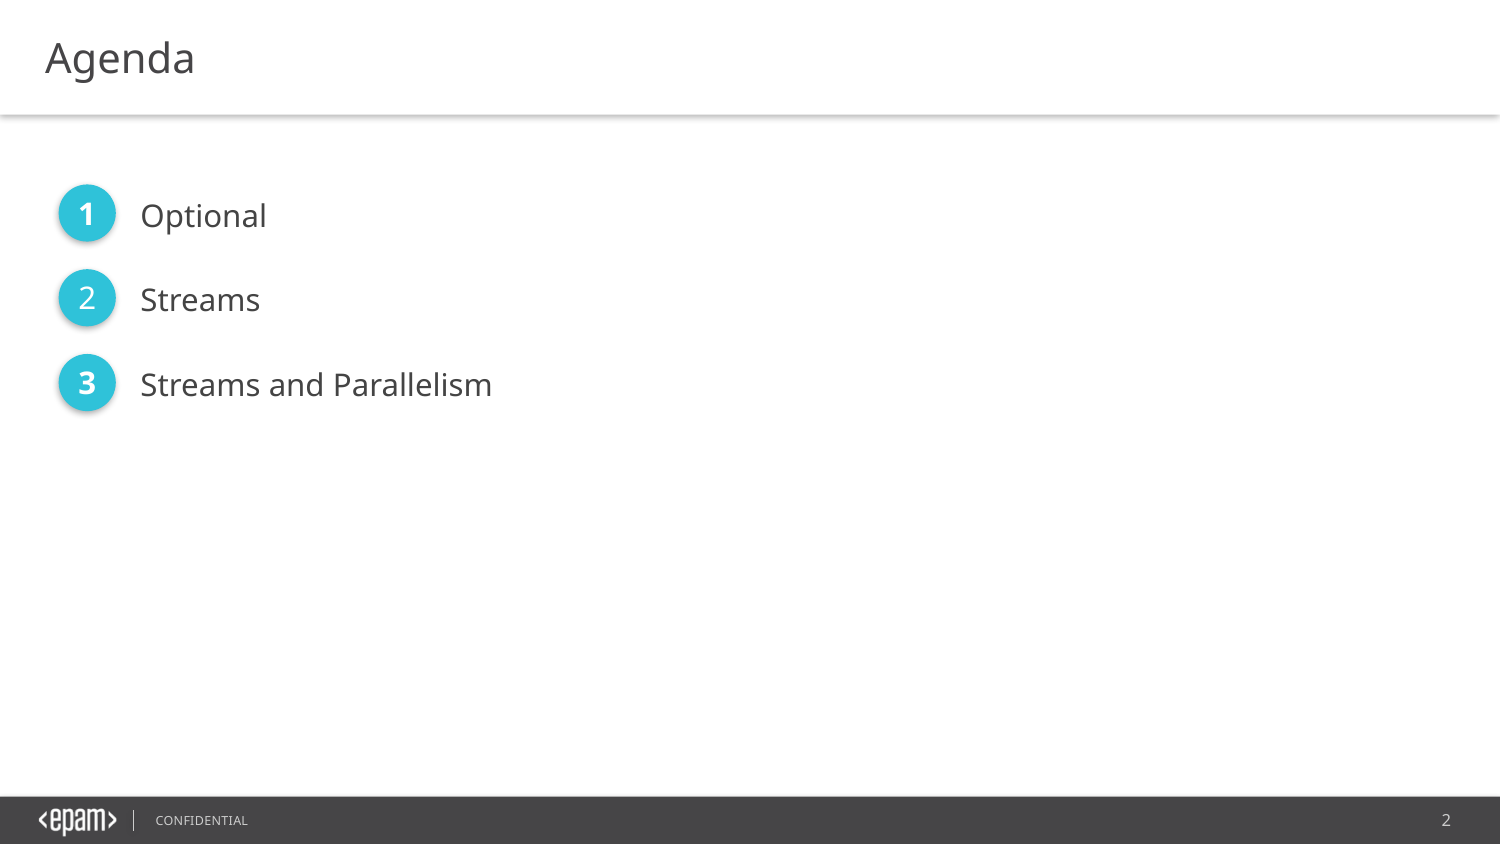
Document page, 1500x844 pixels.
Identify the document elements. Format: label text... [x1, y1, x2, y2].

list Agenda [0, 0, 1500, 115]
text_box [58, 184, 736, 242]
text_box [58, 353, 954, 412]
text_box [58, 268, 736, 327]
picture [38, 808, 117, 837]
